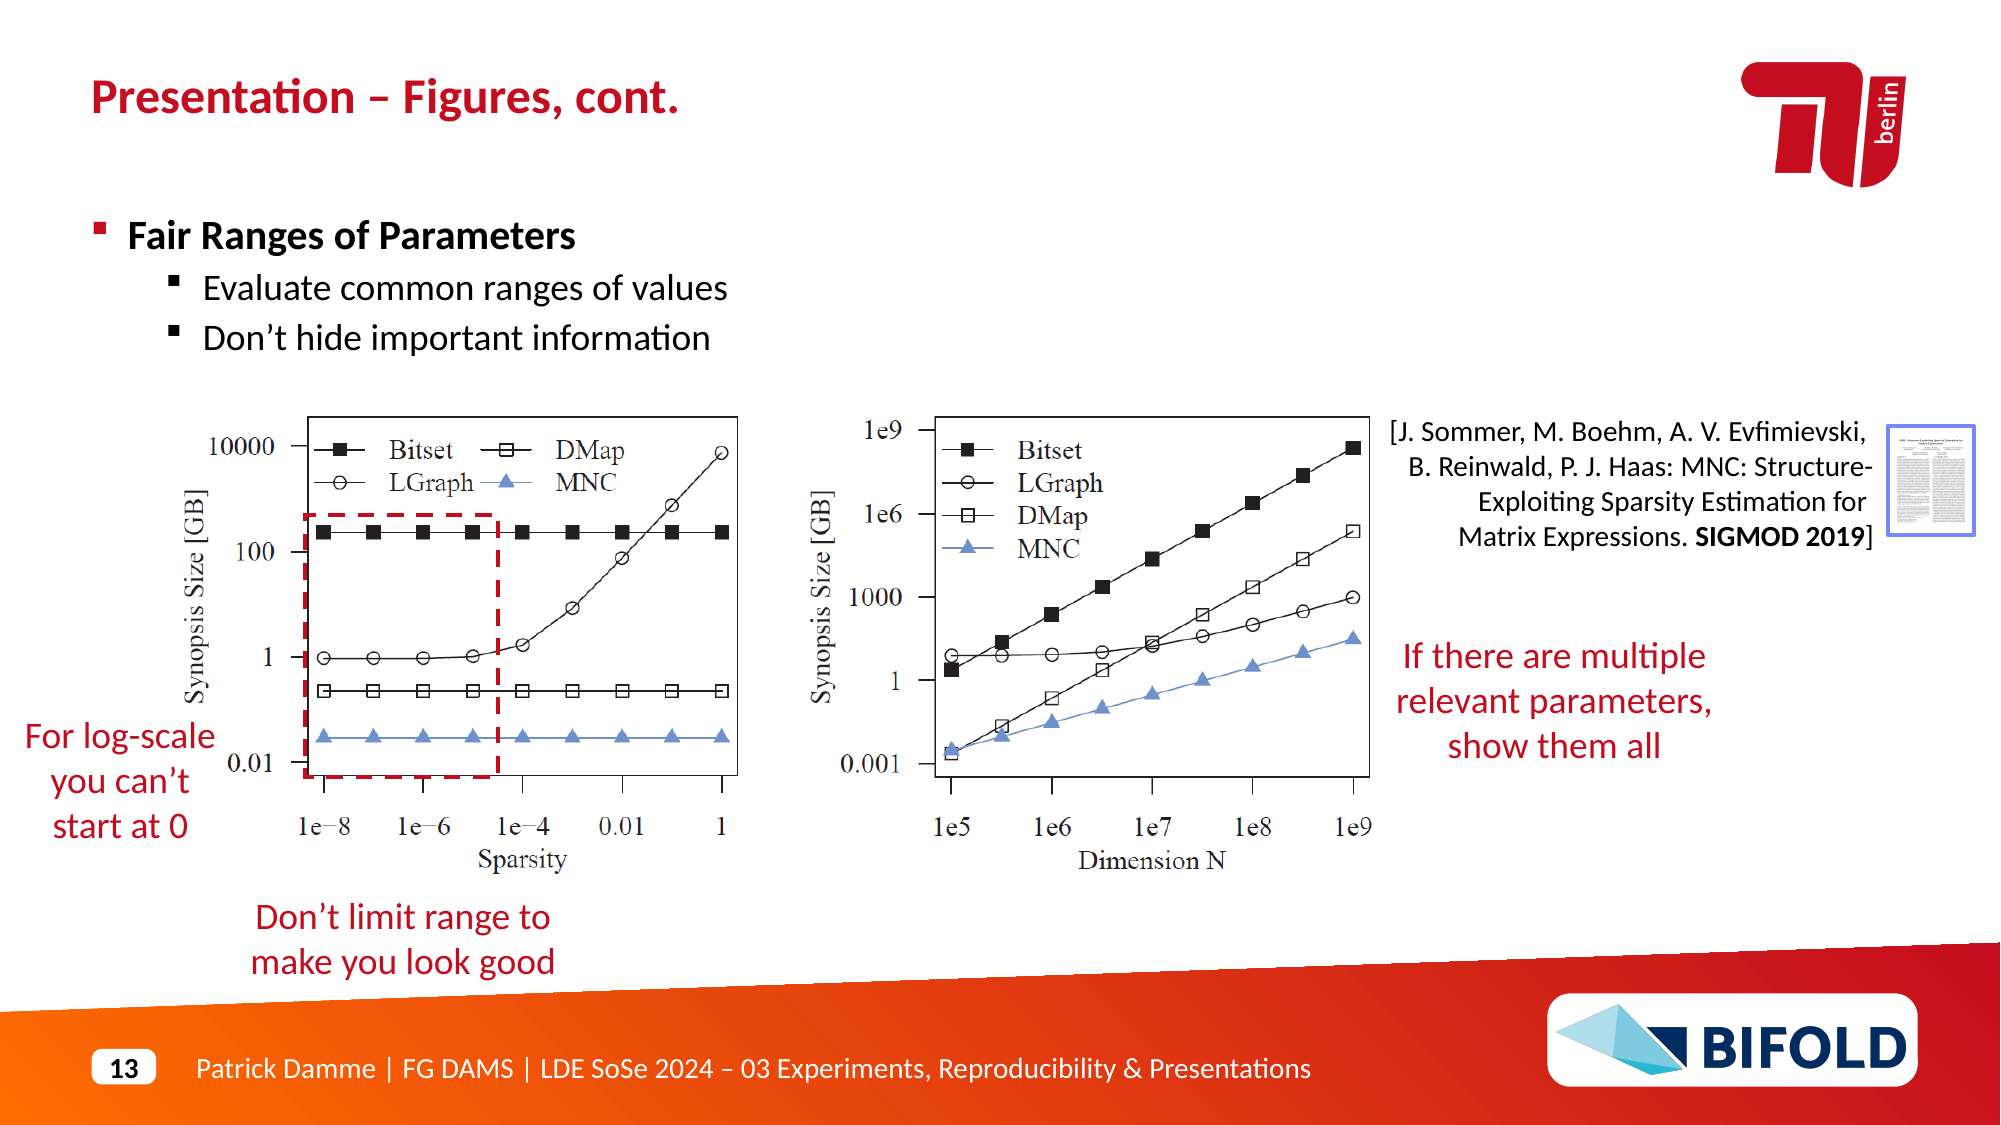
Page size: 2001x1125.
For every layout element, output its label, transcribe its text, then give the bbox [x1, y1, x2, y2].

list Presentation – Figures, cont. [91, 65, 1455, 183]
picture [1741, 62, 1906, 188]
picture [802, 405, 1376, 874]
text_box [J. Sommer, M. Boehm, A. V. Evfimievski, B. Reinwald, P. J. Haas: MNC: Structure-Exploiting Sparsity Estimation for Matrix Expressions. SIGMOD 2019] [1375, 404, 1874, 560]
picture [177, 411, 745, 874]
text_box For log-scale you can’t start at 0 [20, 703, 177, 853]
picture [1890, 427, 1972, 534]
picture [1556, 1004, 1906, 1075]
text_box If there are multiple relevant parameters, show them all [1376, 623, 1734, 774]
text_box Don’t limit range to make you look good [224, 884, 583, 990]
list Fair Ranges of Parameters Evaluate common ranges of values Don’t hide important information [90, 208, 868, 393]
